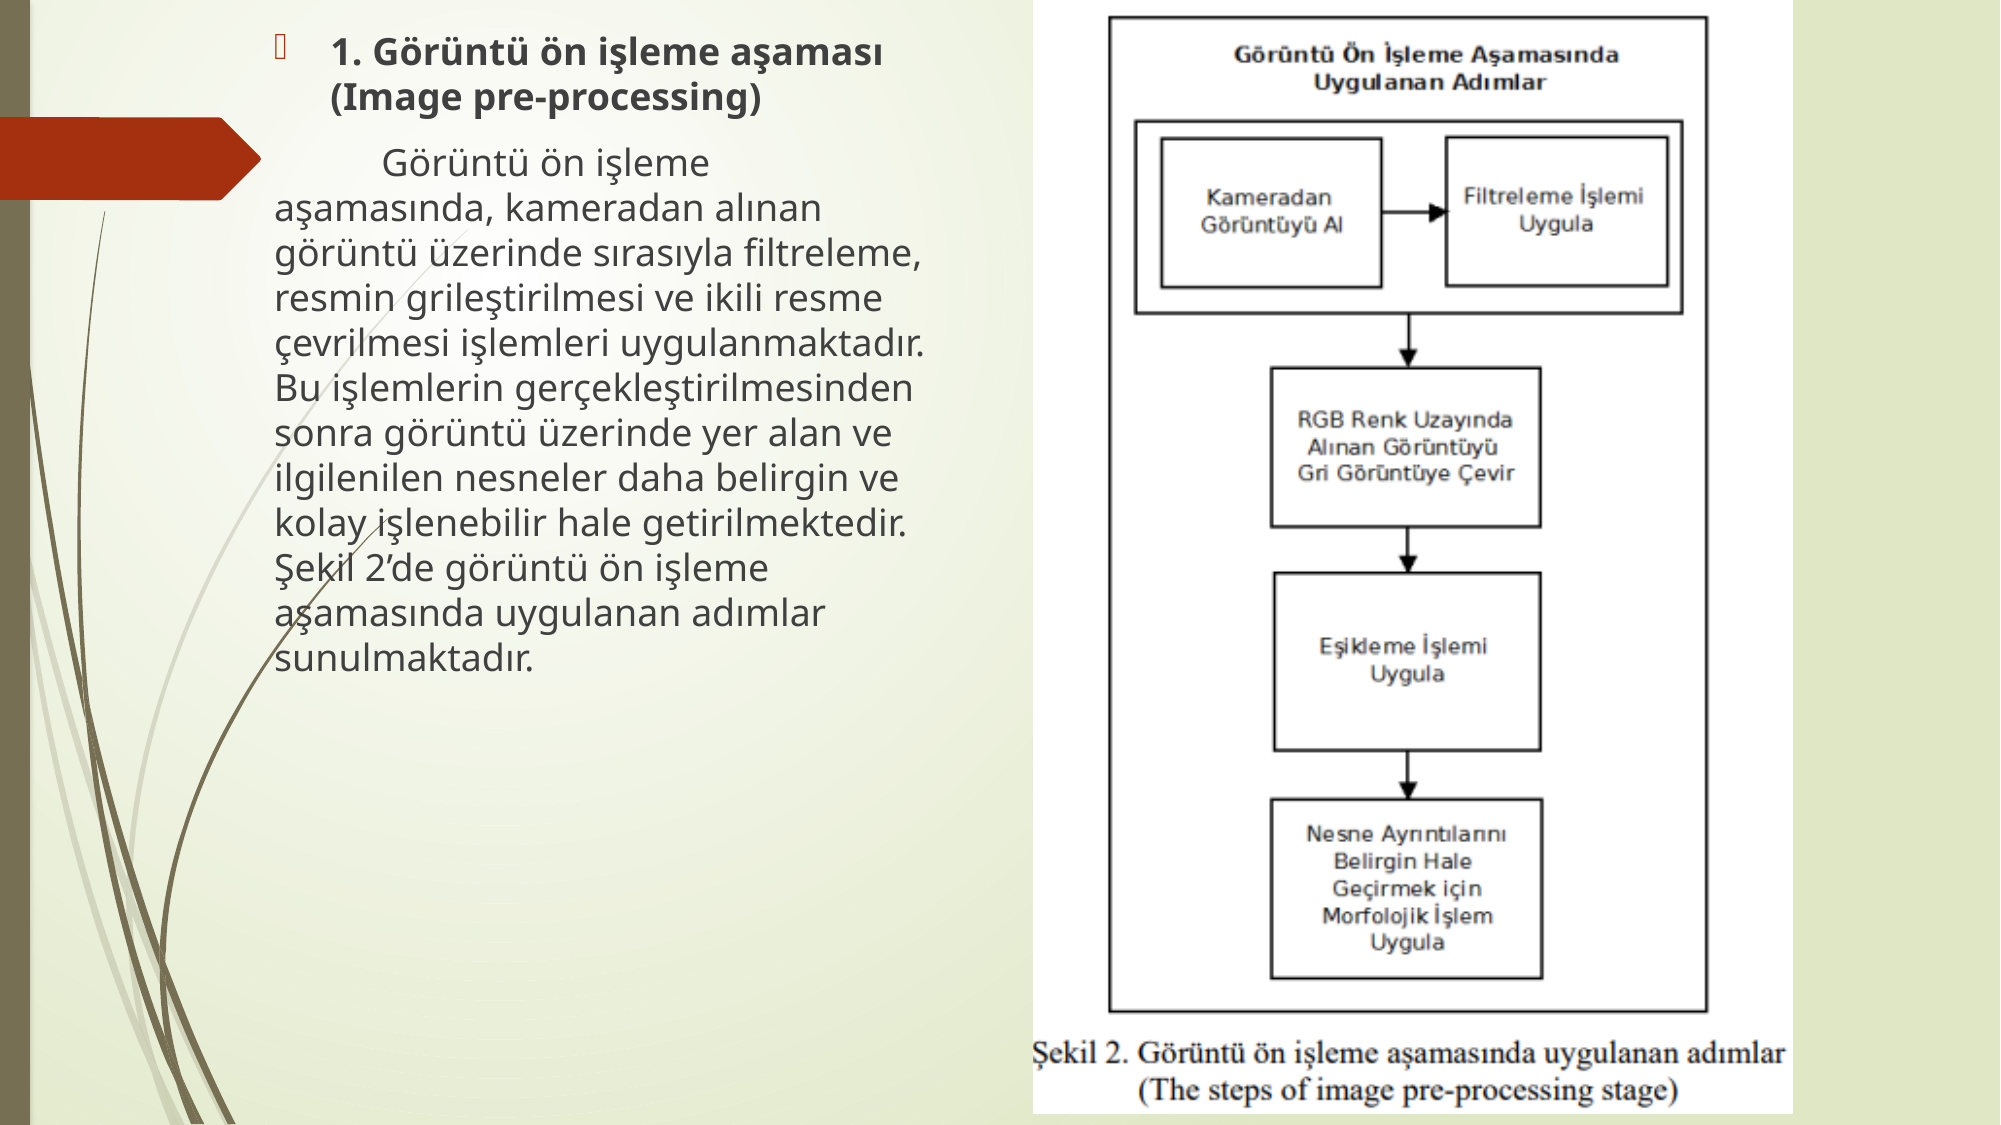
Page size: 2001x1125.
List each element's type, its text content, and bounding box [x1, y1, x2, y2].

list 1. Görüntü ön işleme aşaması (Image pre-processing) Görüntü ön işleme aşamasında, kameradan alınan görüntü üzerinde sırasıyla filtreleme, resmin grileştirilmesi ve ikili resme çevrilmesi işlemleri uygulanmaktadır. Bu işlemlerin gerçekleştirilmesinden sonra görüntü üzerinde yer alan ve ilgilenilen nesneler daha belirgin ve kolay işlenebilir hale getirilmektedir. Şekil 2’de görüntü ön işleme aşamasında uygulanan adımlar sunulmaktadır. [259, 20, 950, 1105]
picture [1033, 0, 1793, 1114]
